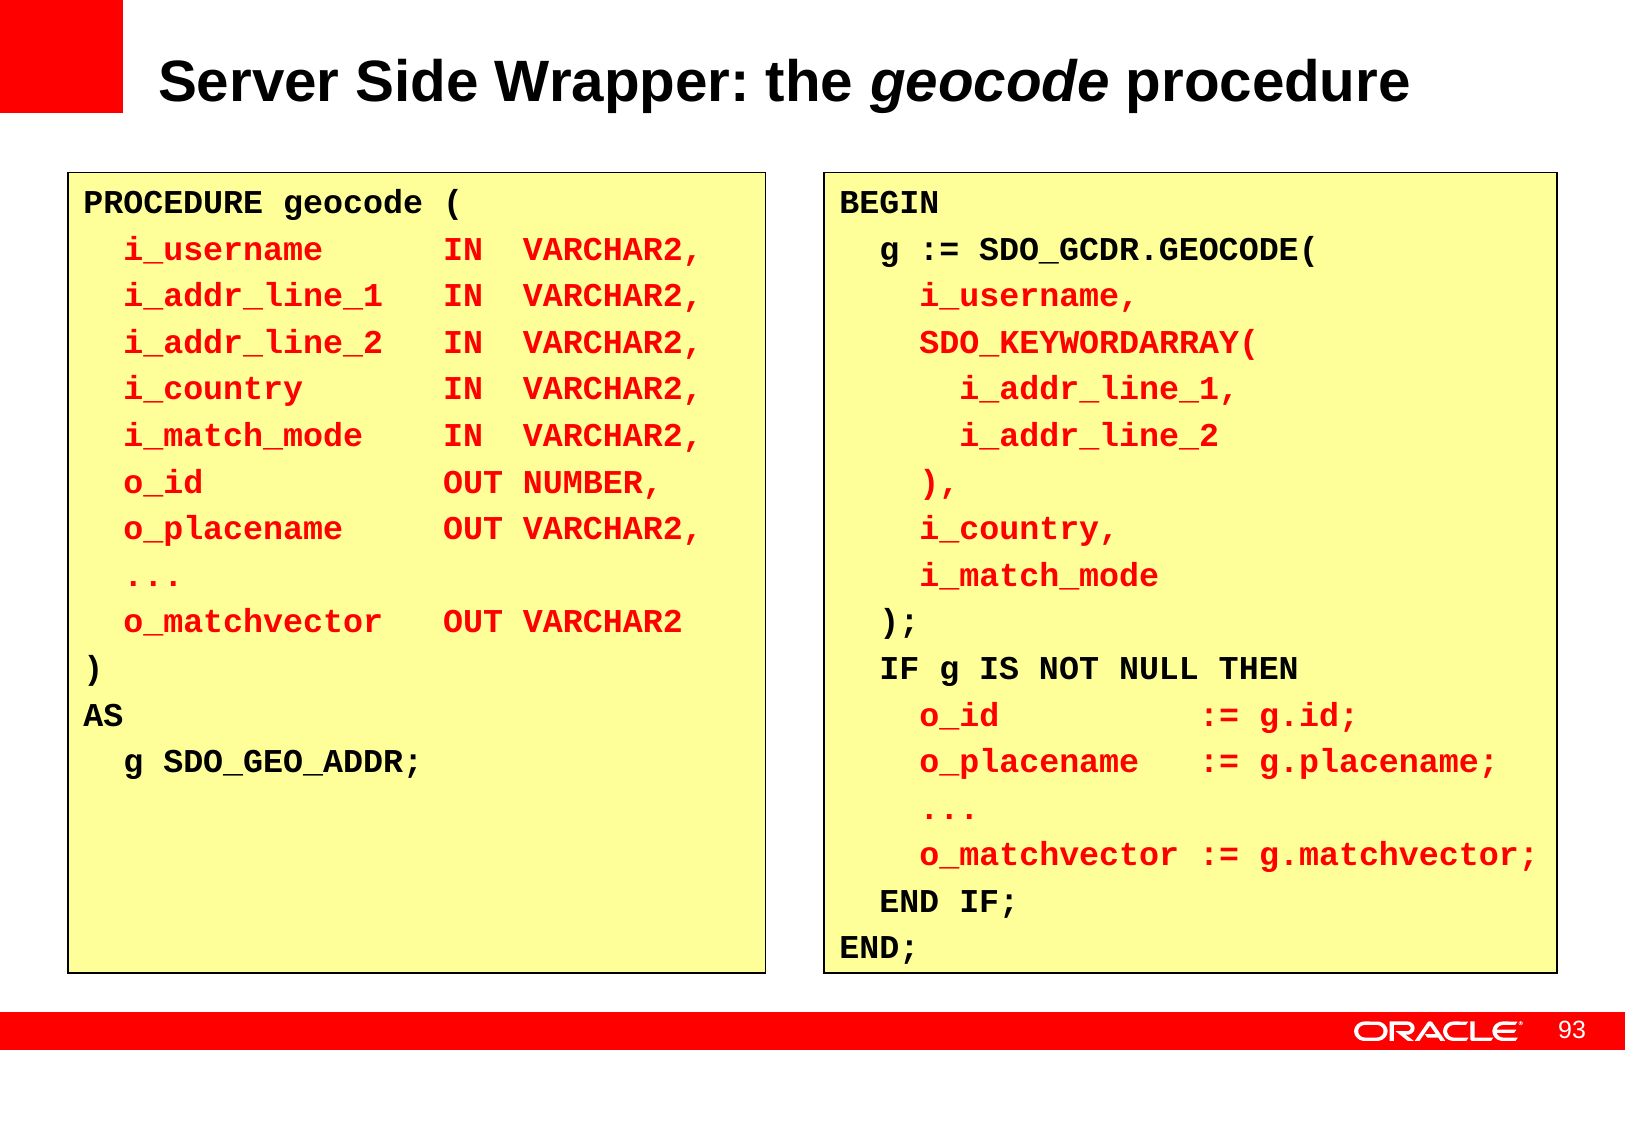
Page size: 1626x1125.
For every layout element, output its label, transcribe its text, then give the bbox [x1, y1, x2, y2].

picture [0, 1012, 1625, 1050]
text_box BEGIN g := SDO_GCDR.GEOCODE( i_username, SDO_KEYWORDARRAY( i_addr_line_1, i_addr_line_2 ), i_country, i_match_mode ); IF g IS NOT NULL THEN o_id := g.id; o_placename := g.placename; ... o_matchvector := g.matchvector; END IF; END; [824, 172, 1557, 974]
text_box PROCEDURE geocode ( i_username IN VARCHAR2, i_addr_line_1 IN VARCHAR2, i_addr_line_2 IN VARCHAR2, i_country IN VARCHAR2, i_match_mode IN VARCHAR2, o_id OUT NUMBER, o_placename OUT VARCHAR2, ... o_matchvector OUT VARCHAR2 ) AS g SDO_GEO_ADDR; [68, 172, 766, 974]
title Server Side Wrapper: the geocode procedure [157, 42, 1506, 198]
picture [0, 0, 123, 113]
